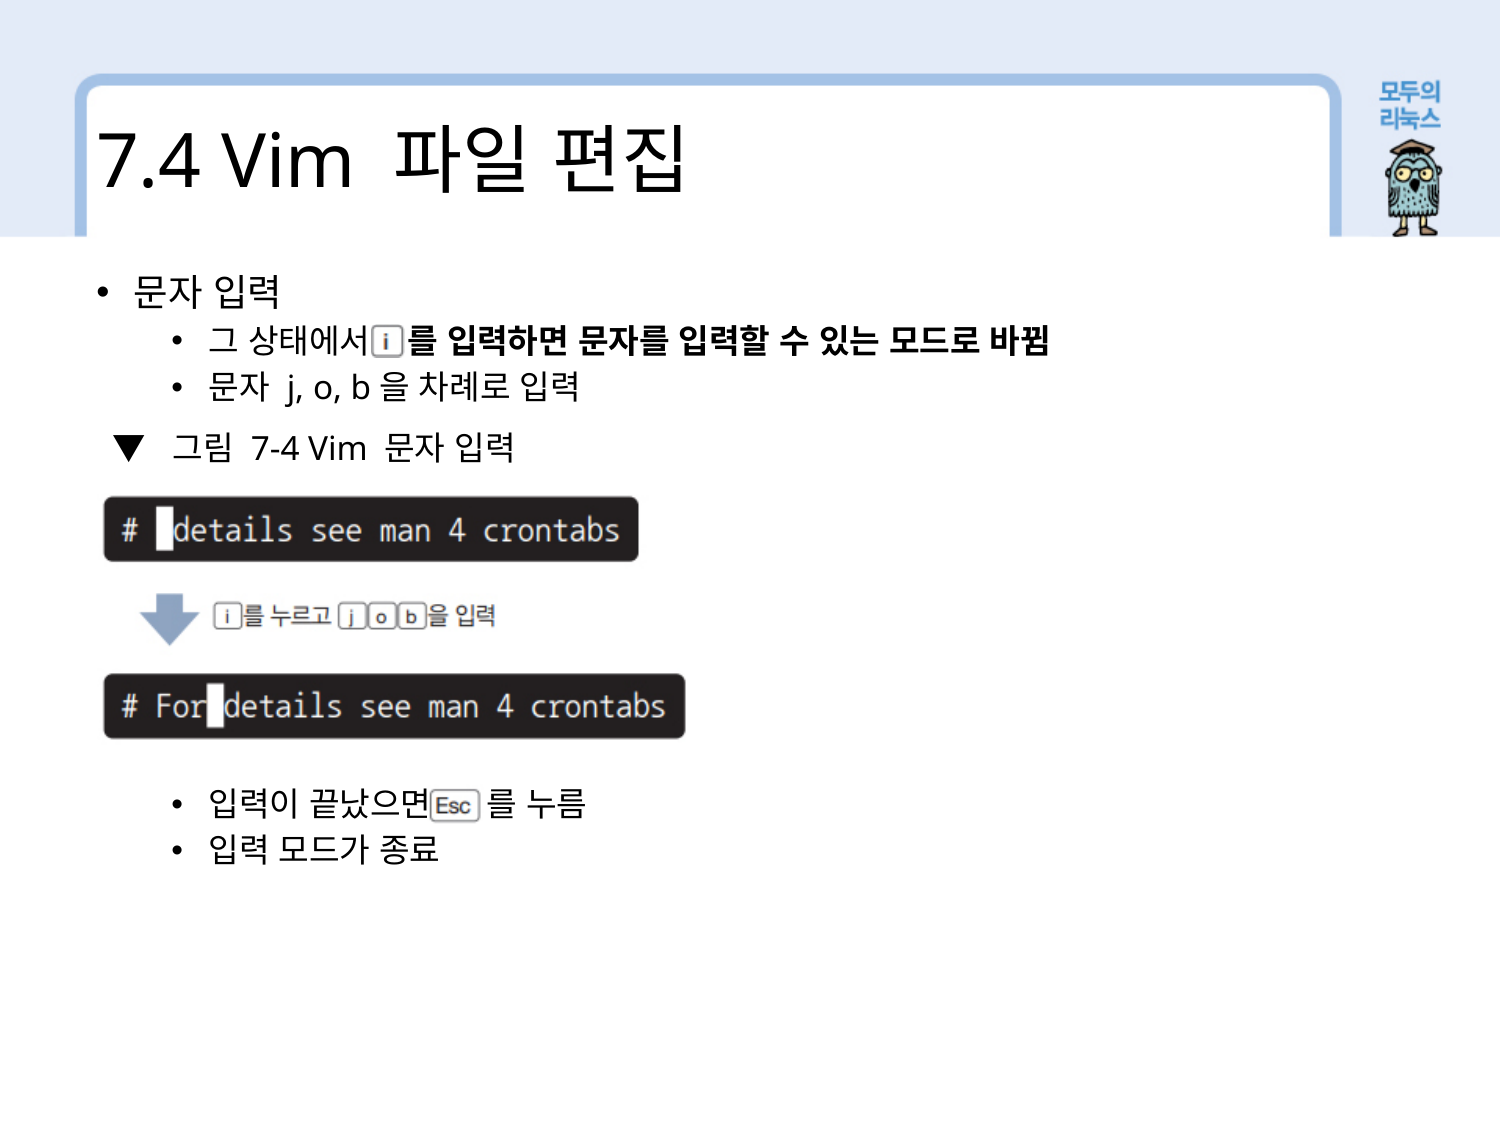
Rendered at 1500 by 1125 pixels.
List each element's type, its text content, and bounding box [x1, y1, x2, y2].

text_box 문자 입력 그 상태에서 를 입력하면 문자를 입력할 수 있는 모드로 바뀜 문자 j, o, b을 차례로 입력 입력이 끝났으면 를 누름 입력 모드가 종료 [81, 266, 1335, 1024]
text_box ▼ 그림 7-4 Vim 문자 입력 [97, 420, 1424, 486]
picture [0, 0, 1500, 1125]
text_box 7.4 Vim 파일 편집 [81, 115, 1335, 221]
